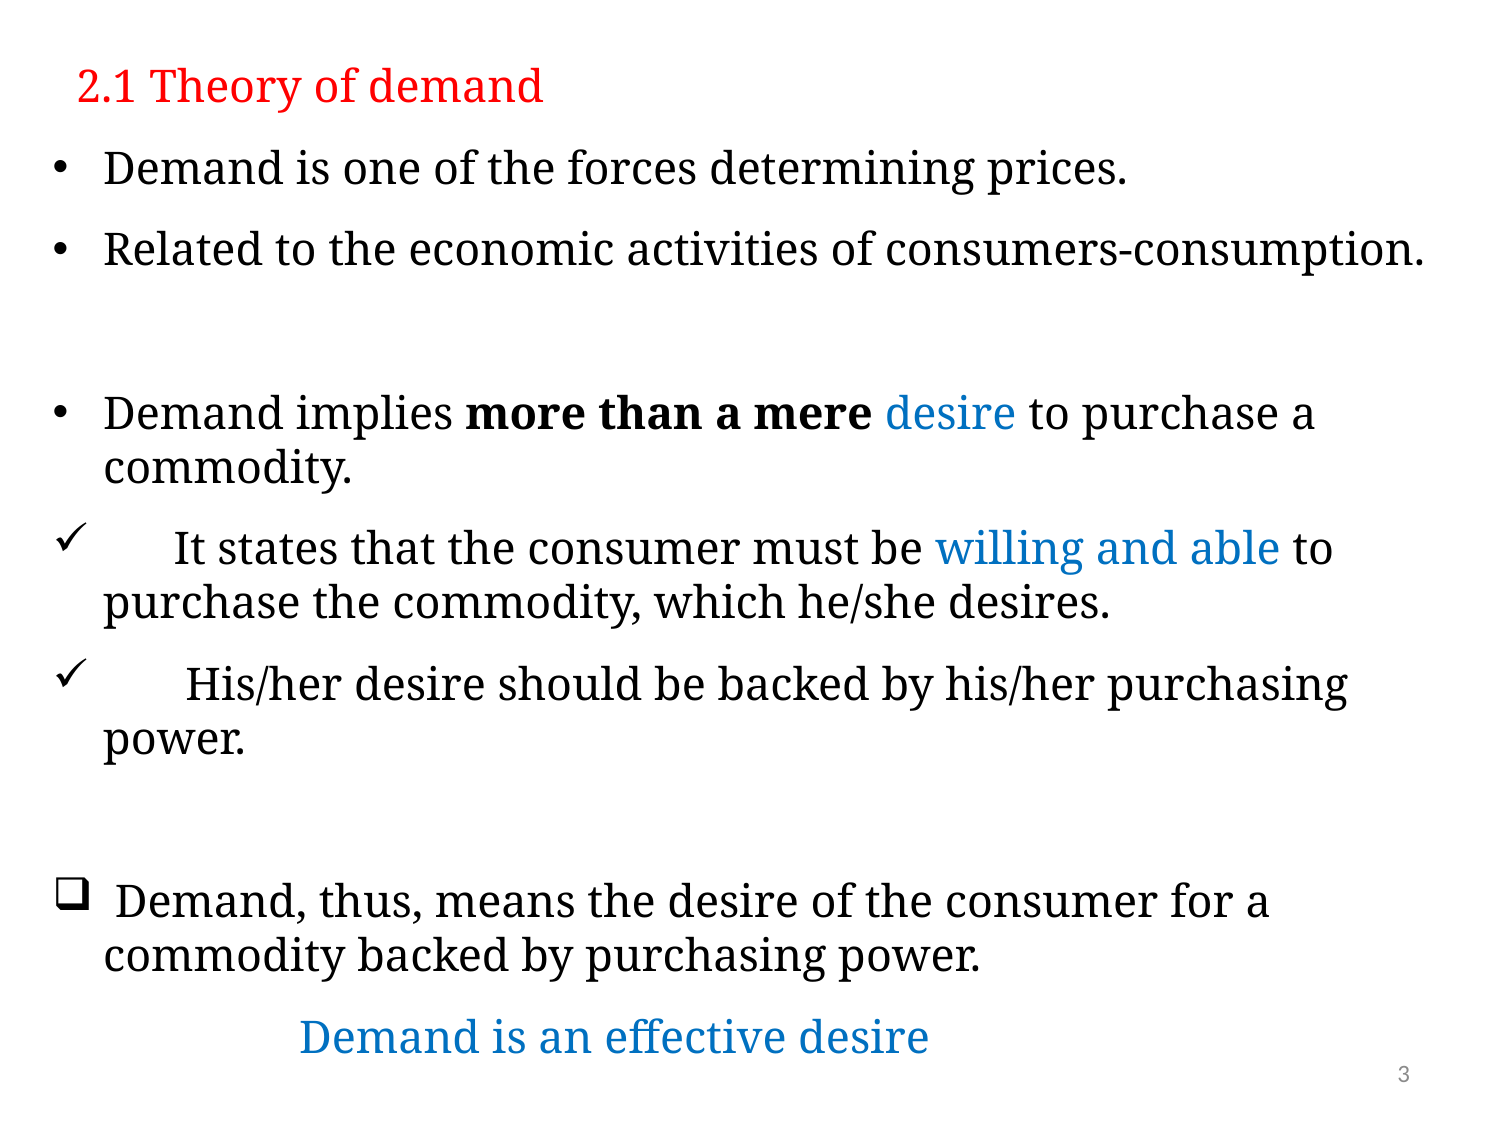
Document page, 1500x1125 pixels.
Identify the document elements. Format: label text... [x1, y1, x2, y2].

slide_number 3 [1074, 1042, 1425, 1103]
list 2.1 Theory of demand Demand is one of the forces determining prices. Related to the economic activities of consumers-consumption. Demand implies more than a mere desire to purchase a commodity. It states that the consumer must be willing and able to purchase the commodity, which he/she desires. His/her desire should be backed by his/her purchasing power. Demand, thus, means the desire of the consumer for a commodity backed by purchasing power. Demand is an effective desire [37, 50, 1475, 1088]
